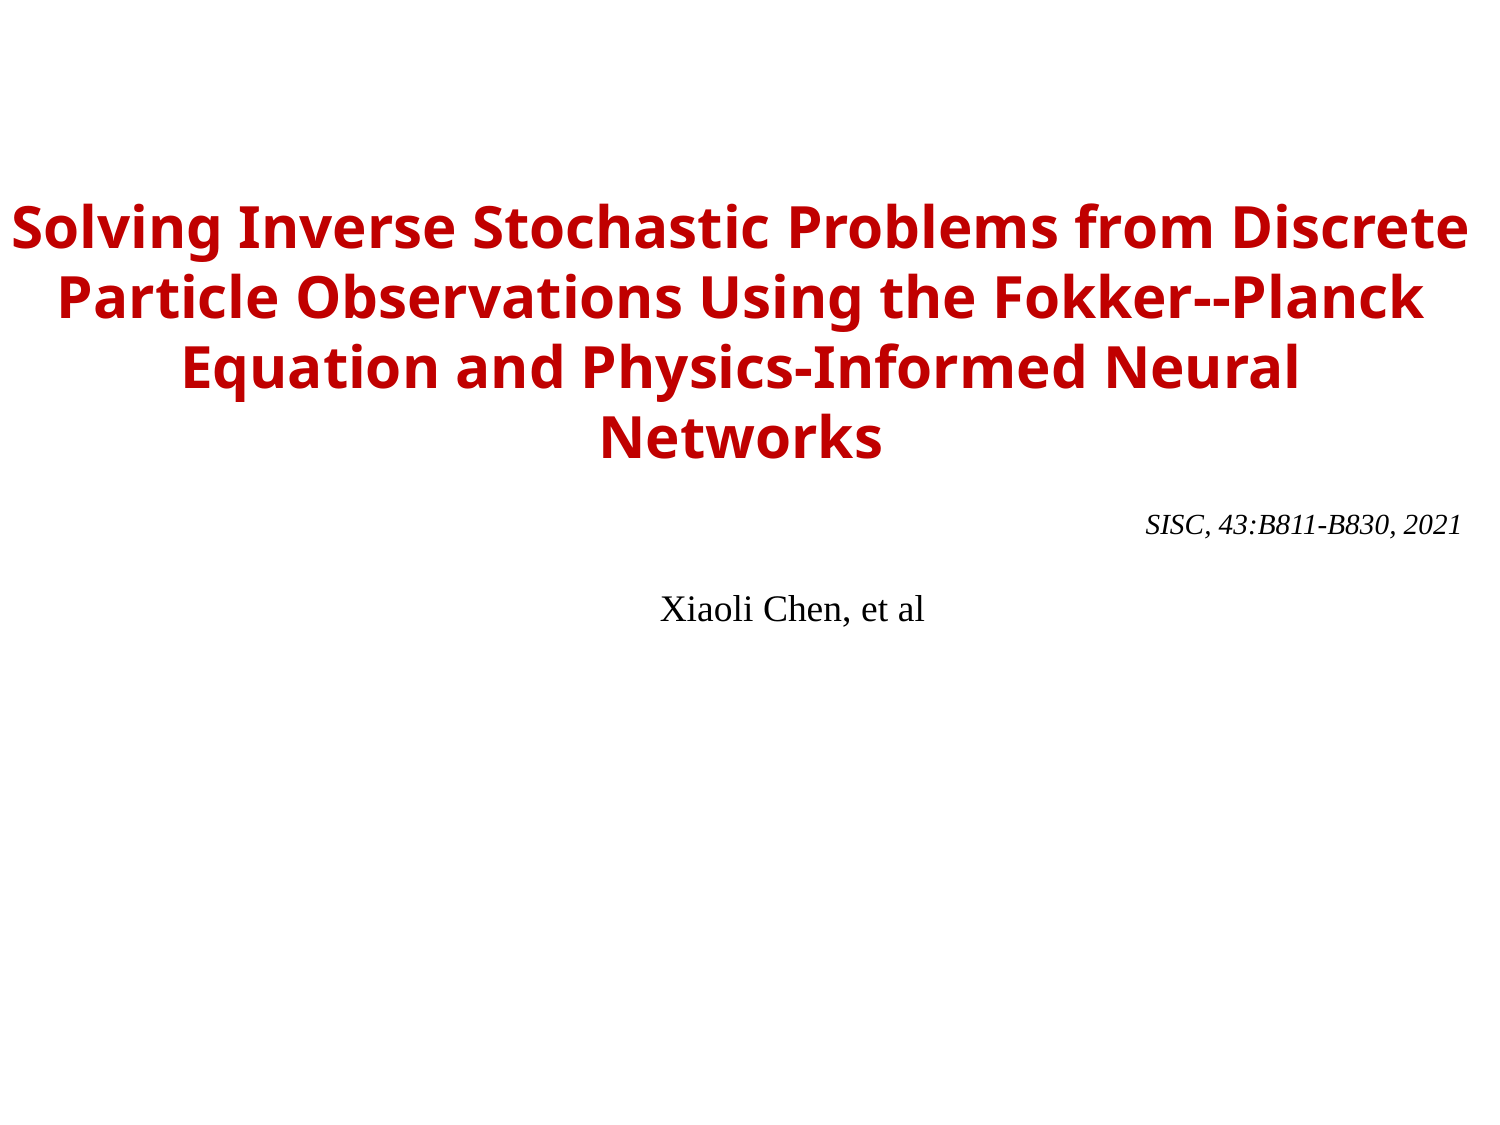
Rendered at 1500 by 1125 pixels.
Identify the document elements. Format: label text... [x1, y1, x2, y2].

text_box Xiaoli Chen, et al [327, 576, 1258, 637]
text_box Solving Inverse Stochastic Problems from Discrete Particle Observations Using the Fokker--Planck Equation and Physics-Informed Neural Networks [0, 182, 1491, 478]
text_box SISC, 43:B811-B830, 2021 [1026, 497, 1500, 548]
